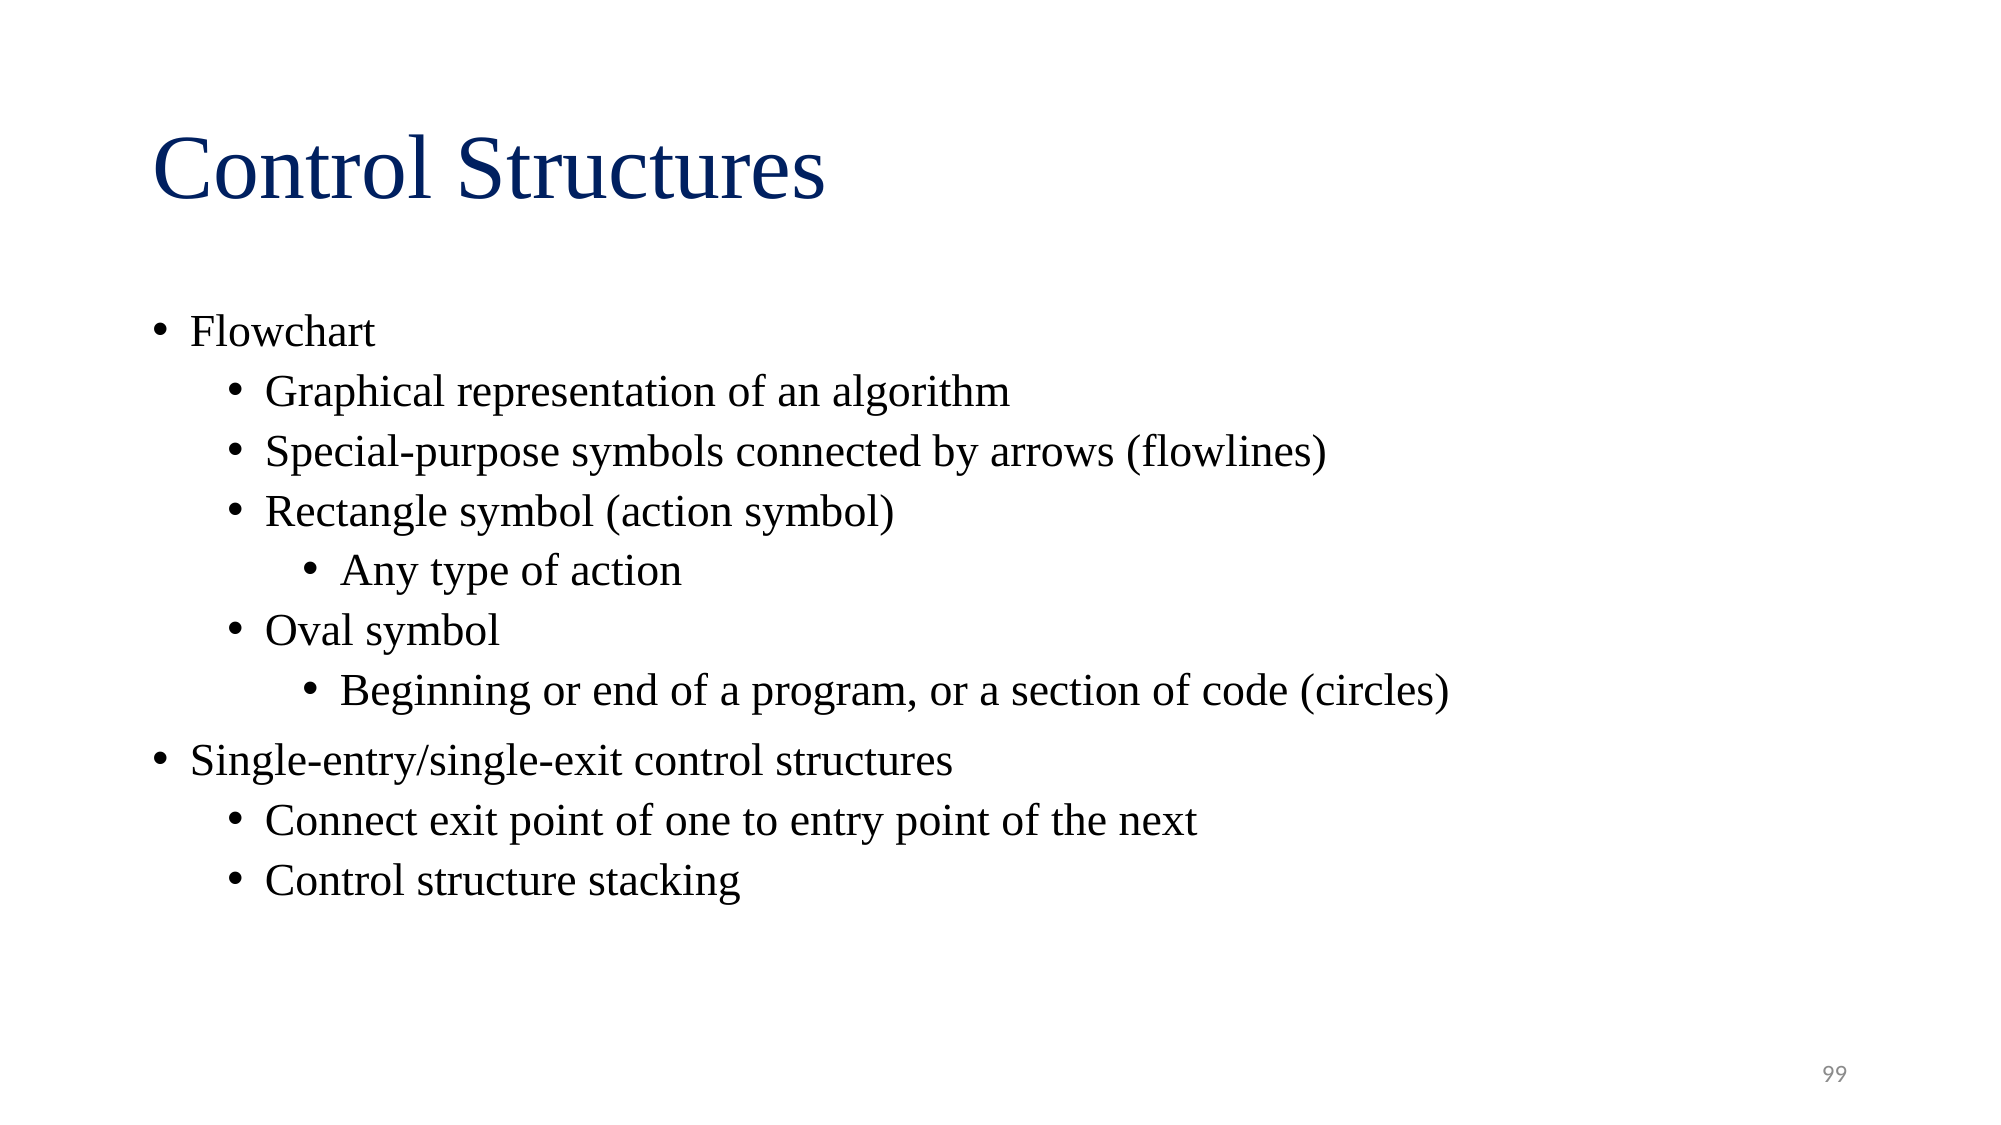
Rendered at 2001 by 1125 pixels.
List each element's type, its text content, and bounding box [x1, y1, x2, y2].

title Control Structures [137, 59, 1863, 278]
list Flowchart Graphical representation of an algorithm Special-purpose symbols connected by arrows (flowlines) Rectangle symbol (action symbol) Any type of action Oval symbol Beginning or end of a program, or a section of code (circles) Single-entry/single-exit control structures Connect exit point of one to entry point of the next Control structure stacking [137, 299, 1863, 1014]
slide_number 99 [1412, 1042, 1863, 1103]
